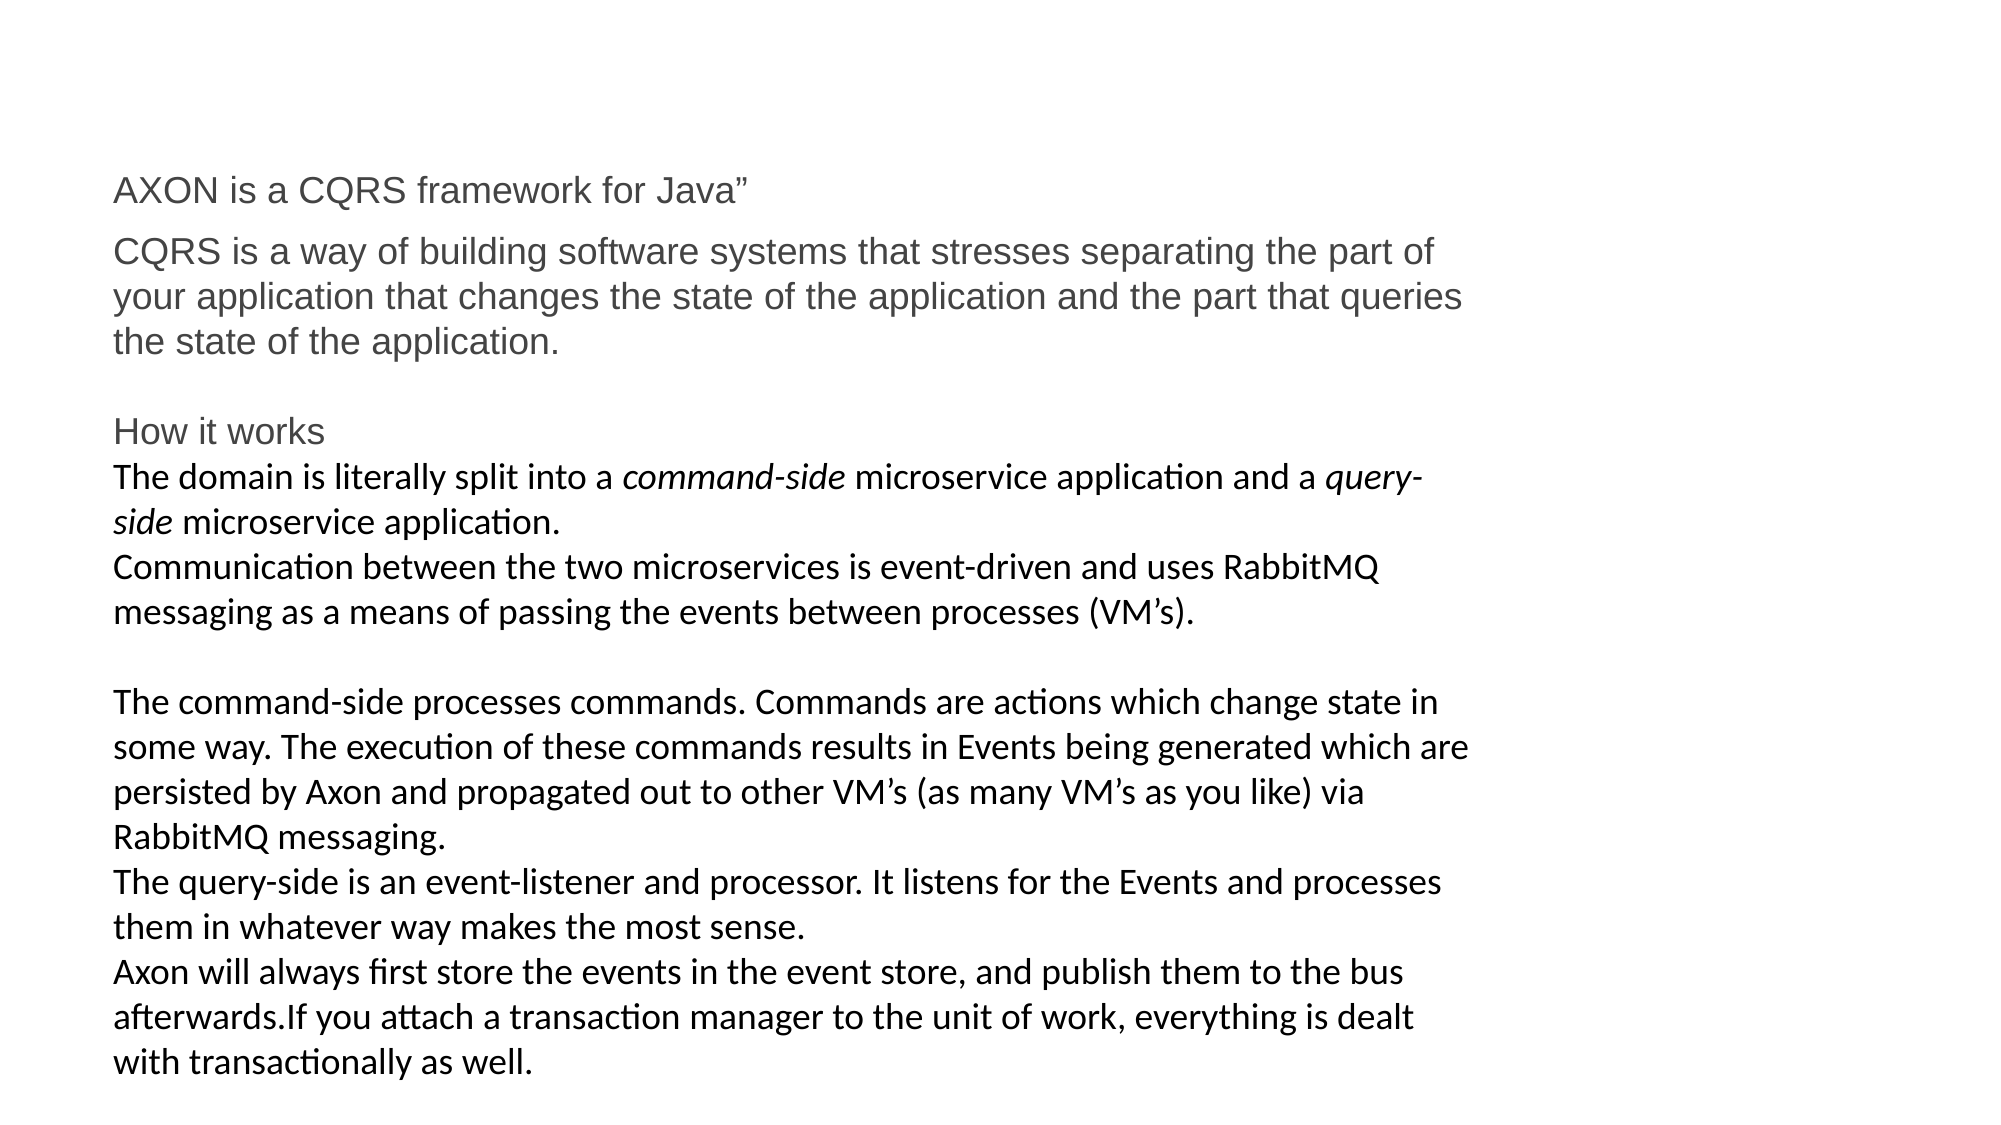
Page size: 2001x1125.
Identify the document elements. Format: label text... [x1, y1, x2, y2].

text_box CQRS is a way of building software systems that stresses separating the part of your application that changes the state of the application and the part that queries the state of the application. How it works The domain is literally split into a command-side microservice application and a query-side microservice application. Communication between the two microservices is event-driven and uses RabbitMQ messaging as a means of passing the events between processes (VM’s). The command-side processes commands. Commands are actions which change state in some way. The execution of these commands results in Events being generated which are persisted by Axon and propagated out to other VM’s (as many VM’s as you like) via RabbitMQ messaging. The query-side is an event-listener and processor. It listens for the Events and processes them in whatever way makes the most sense. Axon will always first store the events in the event store, and publish them to the bus afterwards.If you attach a transaction manager to the unit of work, everything is dealt with transactionally as well. [98, 219, 1490, 1125]
text_box AXON is a CQRS framework for Java” [98, 158, 1295, 219]
